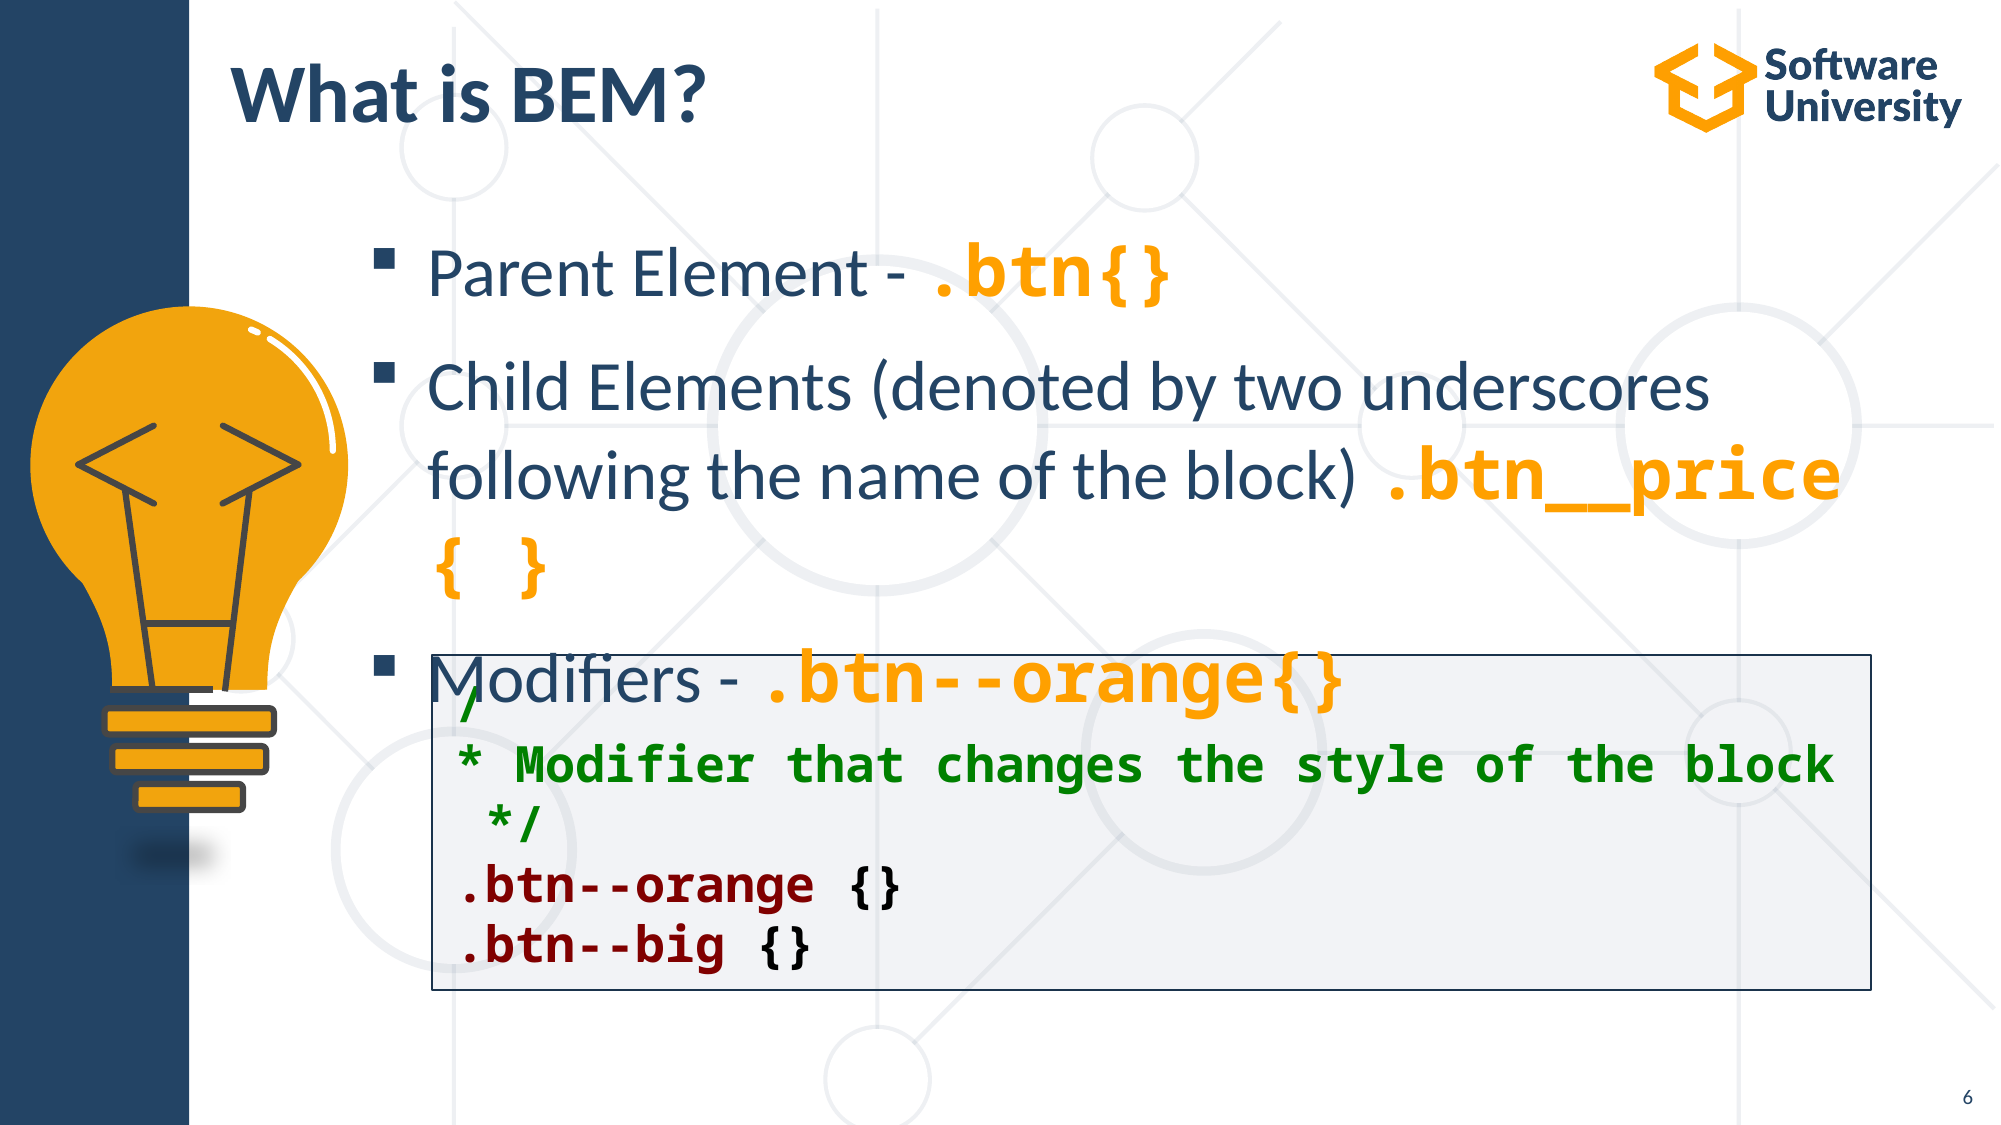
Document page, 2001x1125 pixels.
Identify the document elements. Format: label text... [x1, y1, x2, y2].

picture [1641, 31, 1973, 145]
list Parent Element - .btn{} Child Elements (denoted by two underscores following the name of the block) .btn__price { } Modifiers - .btn--orange{} [350, 215, 2000, 1094]
slide_number ‹#› [1927, 1067, 1989, 1117]
title What is BEM? [212, 16, 1628, 162]
